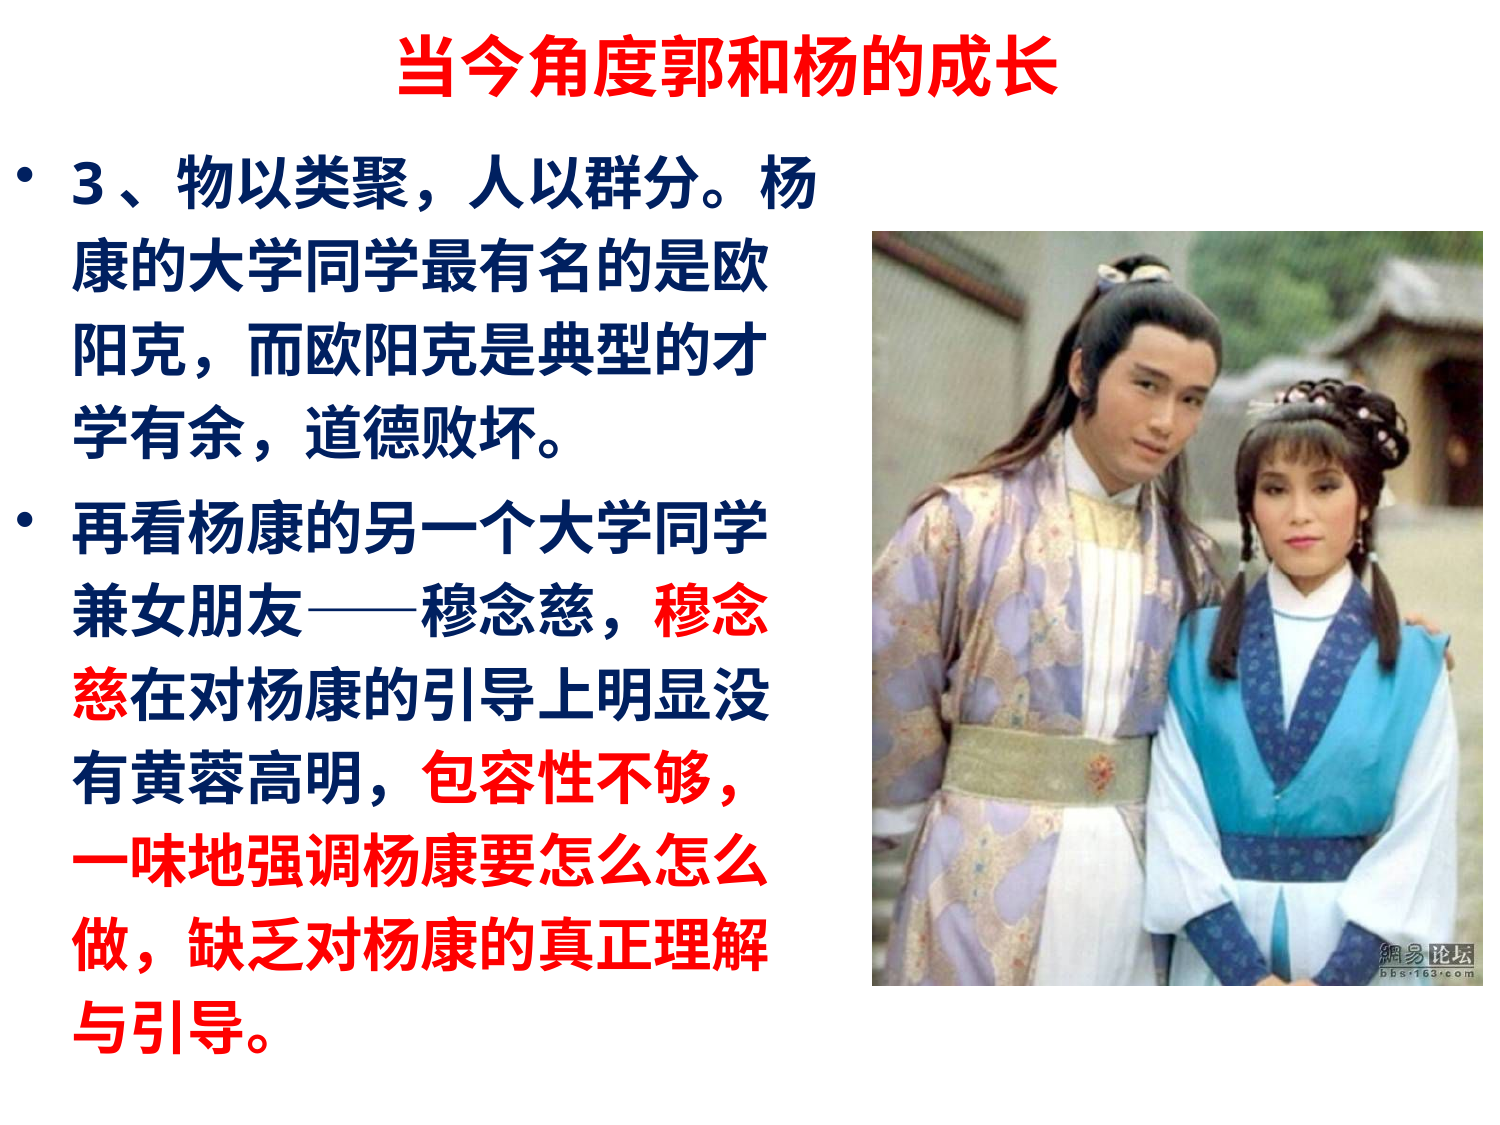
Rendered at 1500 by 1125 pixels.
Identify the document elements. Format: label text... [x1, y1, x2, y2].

list 3、物以类聚，人以群分。杨康的大学同学最有名的是欧阳克，而欧阳克是典型的才学有余，道德败坏。 再看杨康的另一个大学同学兼女朋友——穆念慈，穆念慈在对杨康的引导上明显没有黄蓉高明，包容性不够，一味地强调杨康要怎么怎么做，缺乏对杨康的真正理解与引导。 [0, 125, 834, 988]
title 当今角度郭和杨的成长 [371, 6, 1082, 124]
picture [872, 231, 1483, 987]
